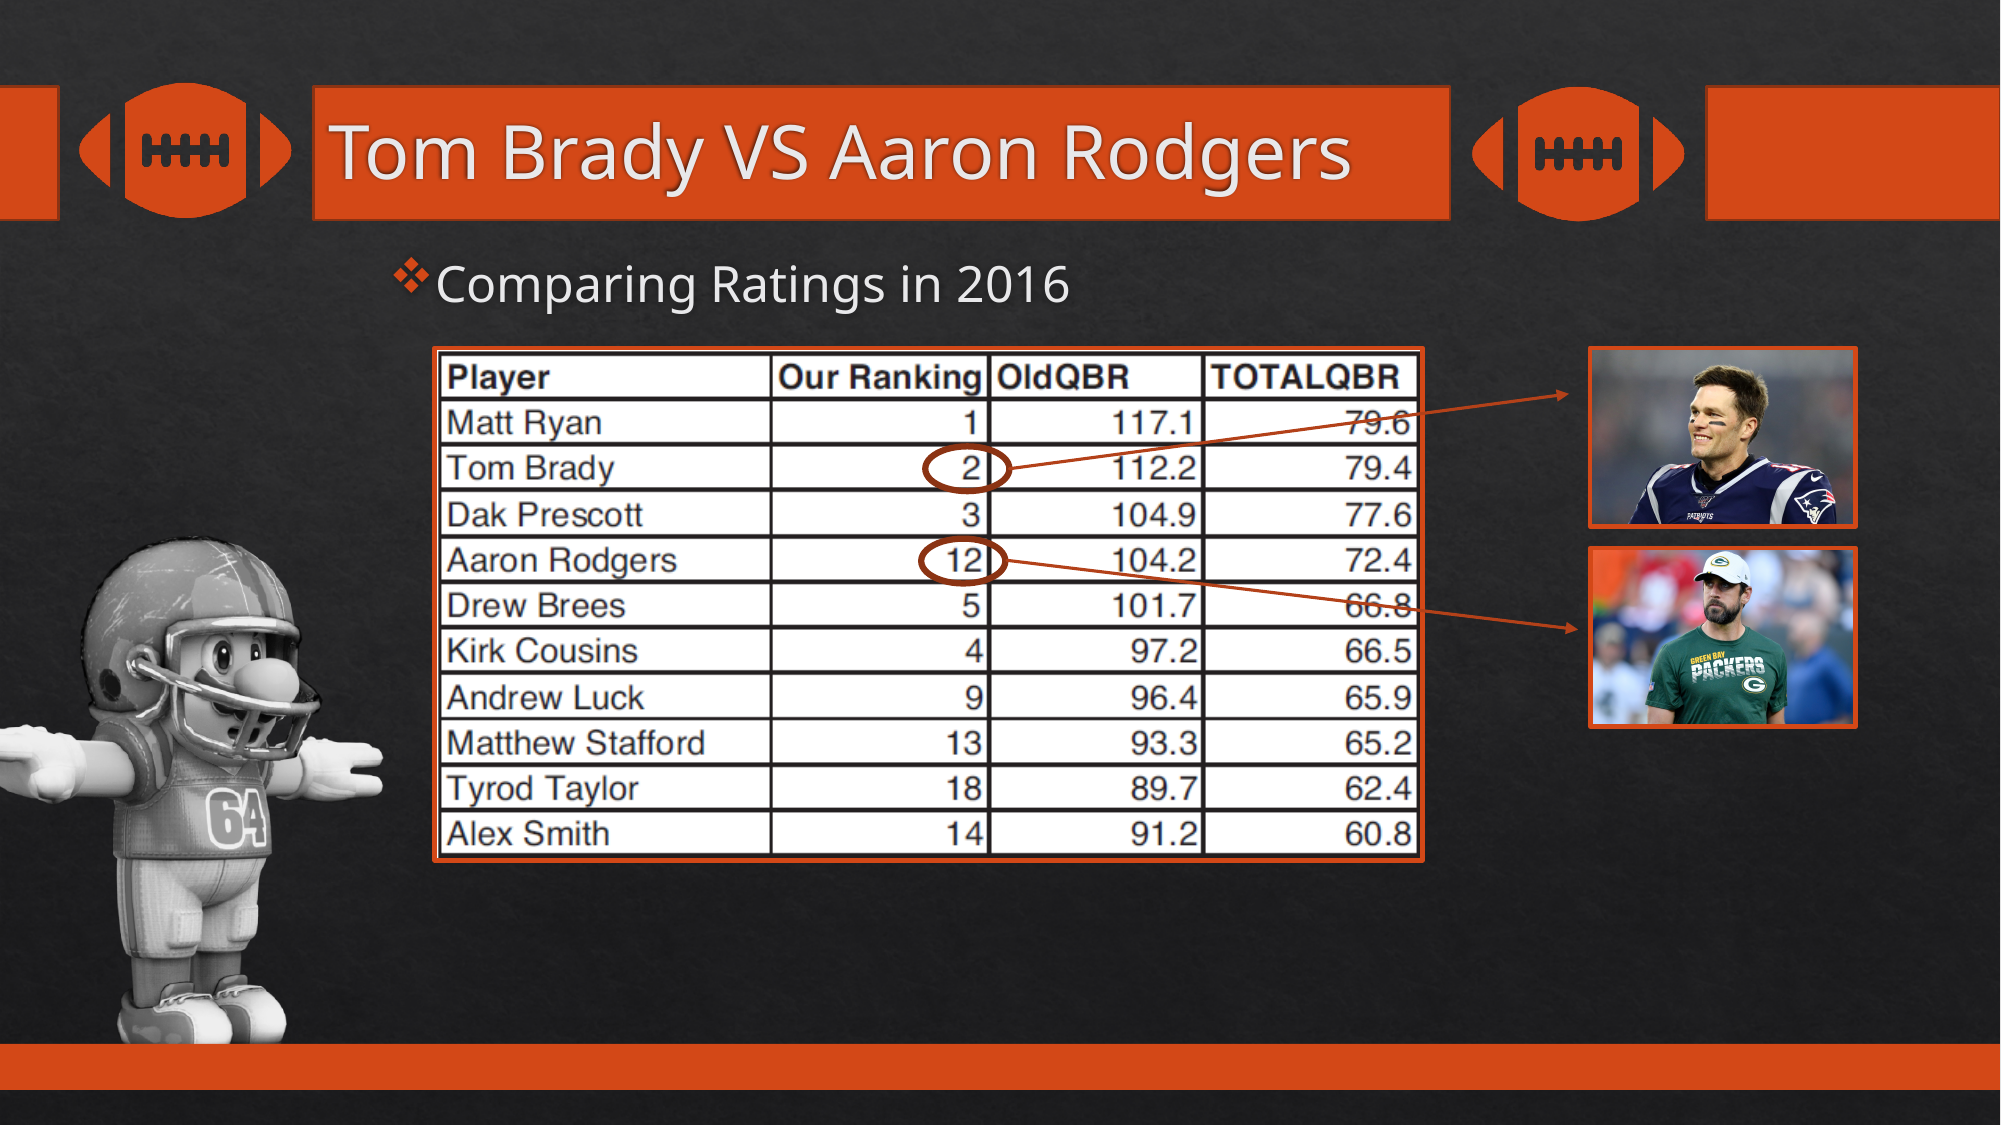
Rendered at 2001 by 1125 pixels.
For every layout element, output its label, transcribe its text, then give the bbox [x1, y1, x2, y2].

text_box [1705, 85, 2000, 221]
text_box [0, 1043, 2000, 1091]
list Comparing Ratings in 2016 [374, 244, 2000, 1039]
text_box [1009, 393, 1570, 469]
title Tom Brady VS Aaron Rodgers [313, 70, 1450, 230]
picture [69, 34, 301, 266]
text_box [0, 85, 60, 221]
picture [1592, 550, 1854, 725]
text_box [1006, 560, 1579, 630]
picture [1592, 349, 1854, 525]
picture [1462, 37, 1694, 270]
picture [0, 349, 1421, 1047]
